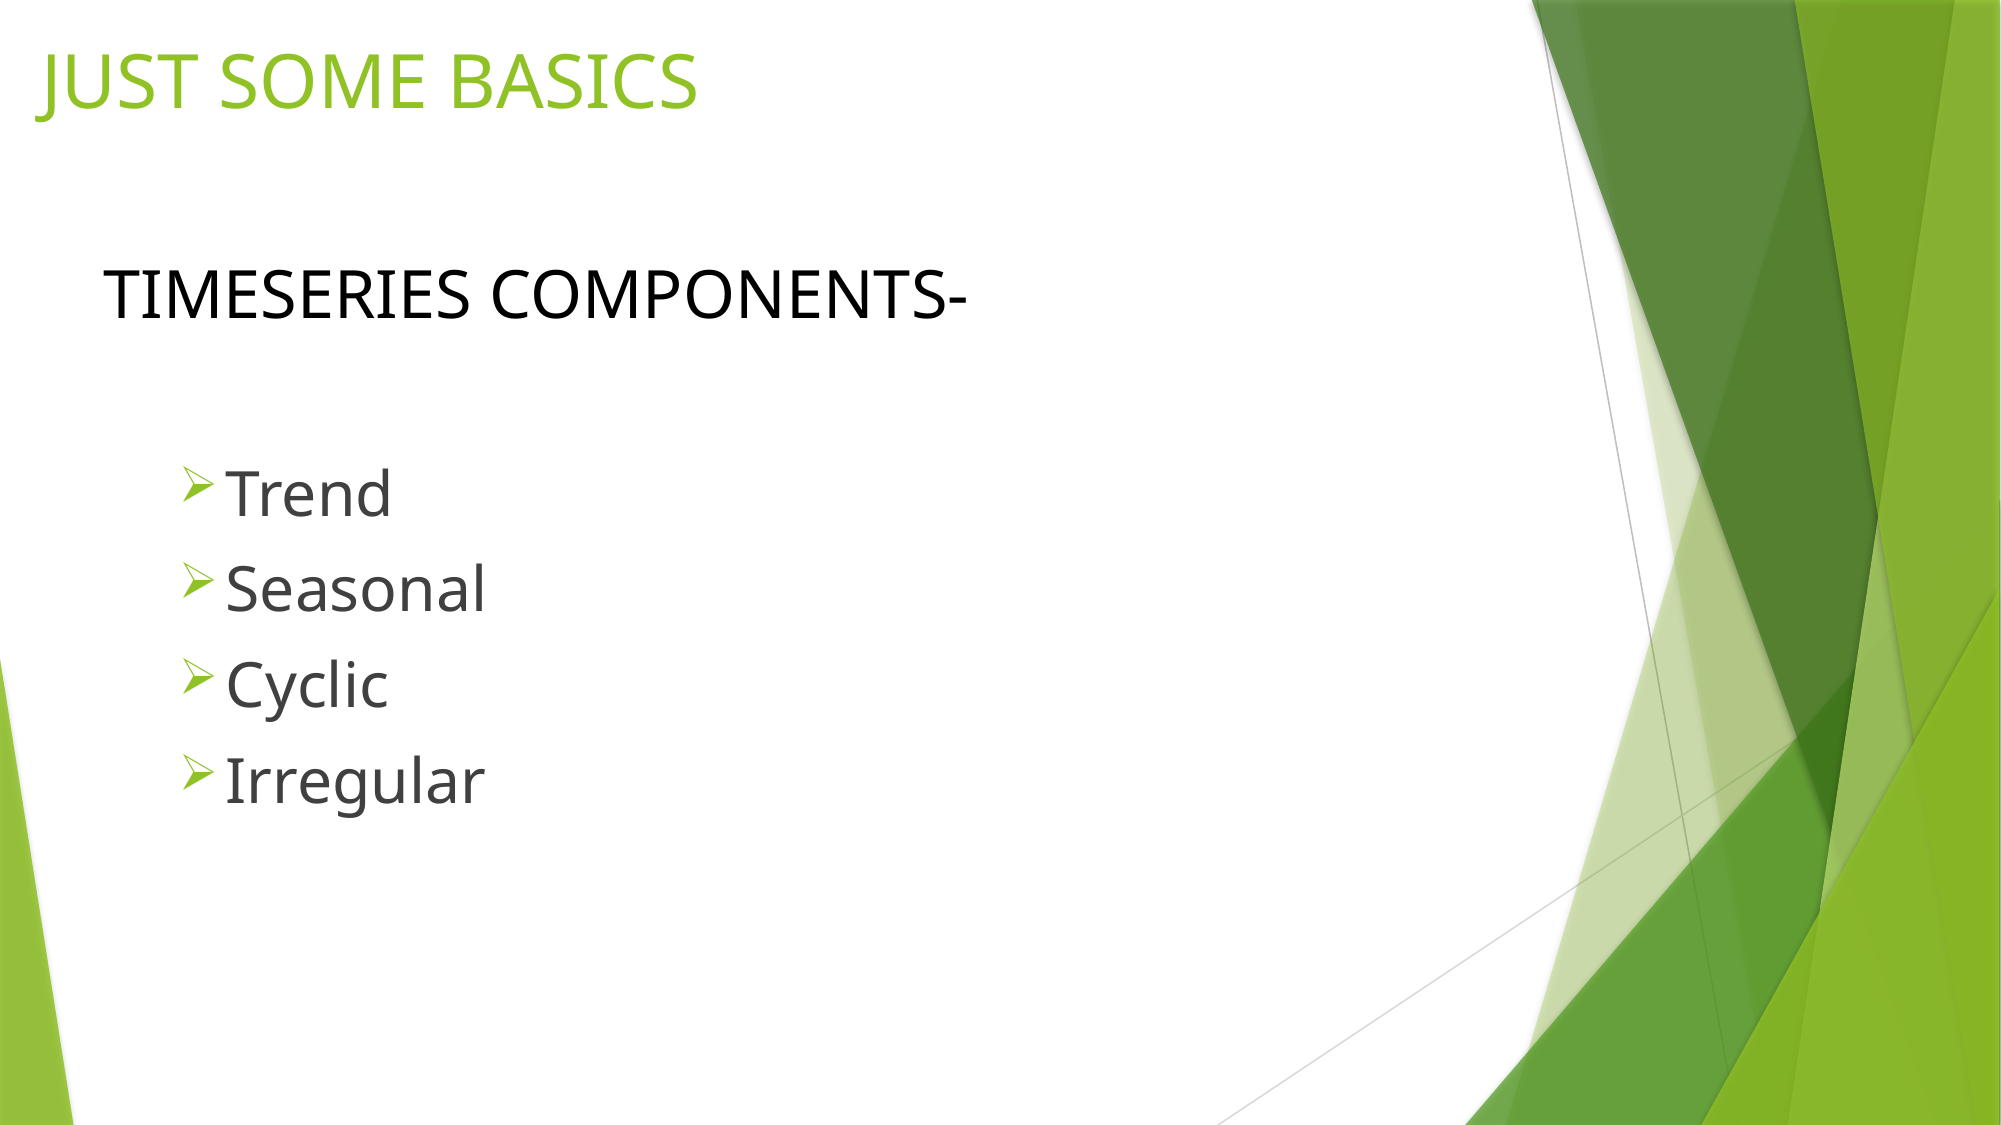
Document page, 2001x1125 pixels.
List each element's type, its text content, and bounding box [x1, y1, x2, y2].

title JUST SOME BASICS [25, 25, 1437, 243]
list TIMESERIES COMPONENTS- Trend Seasonal Cyclic Irregular [88, 244, 1499, 881]
